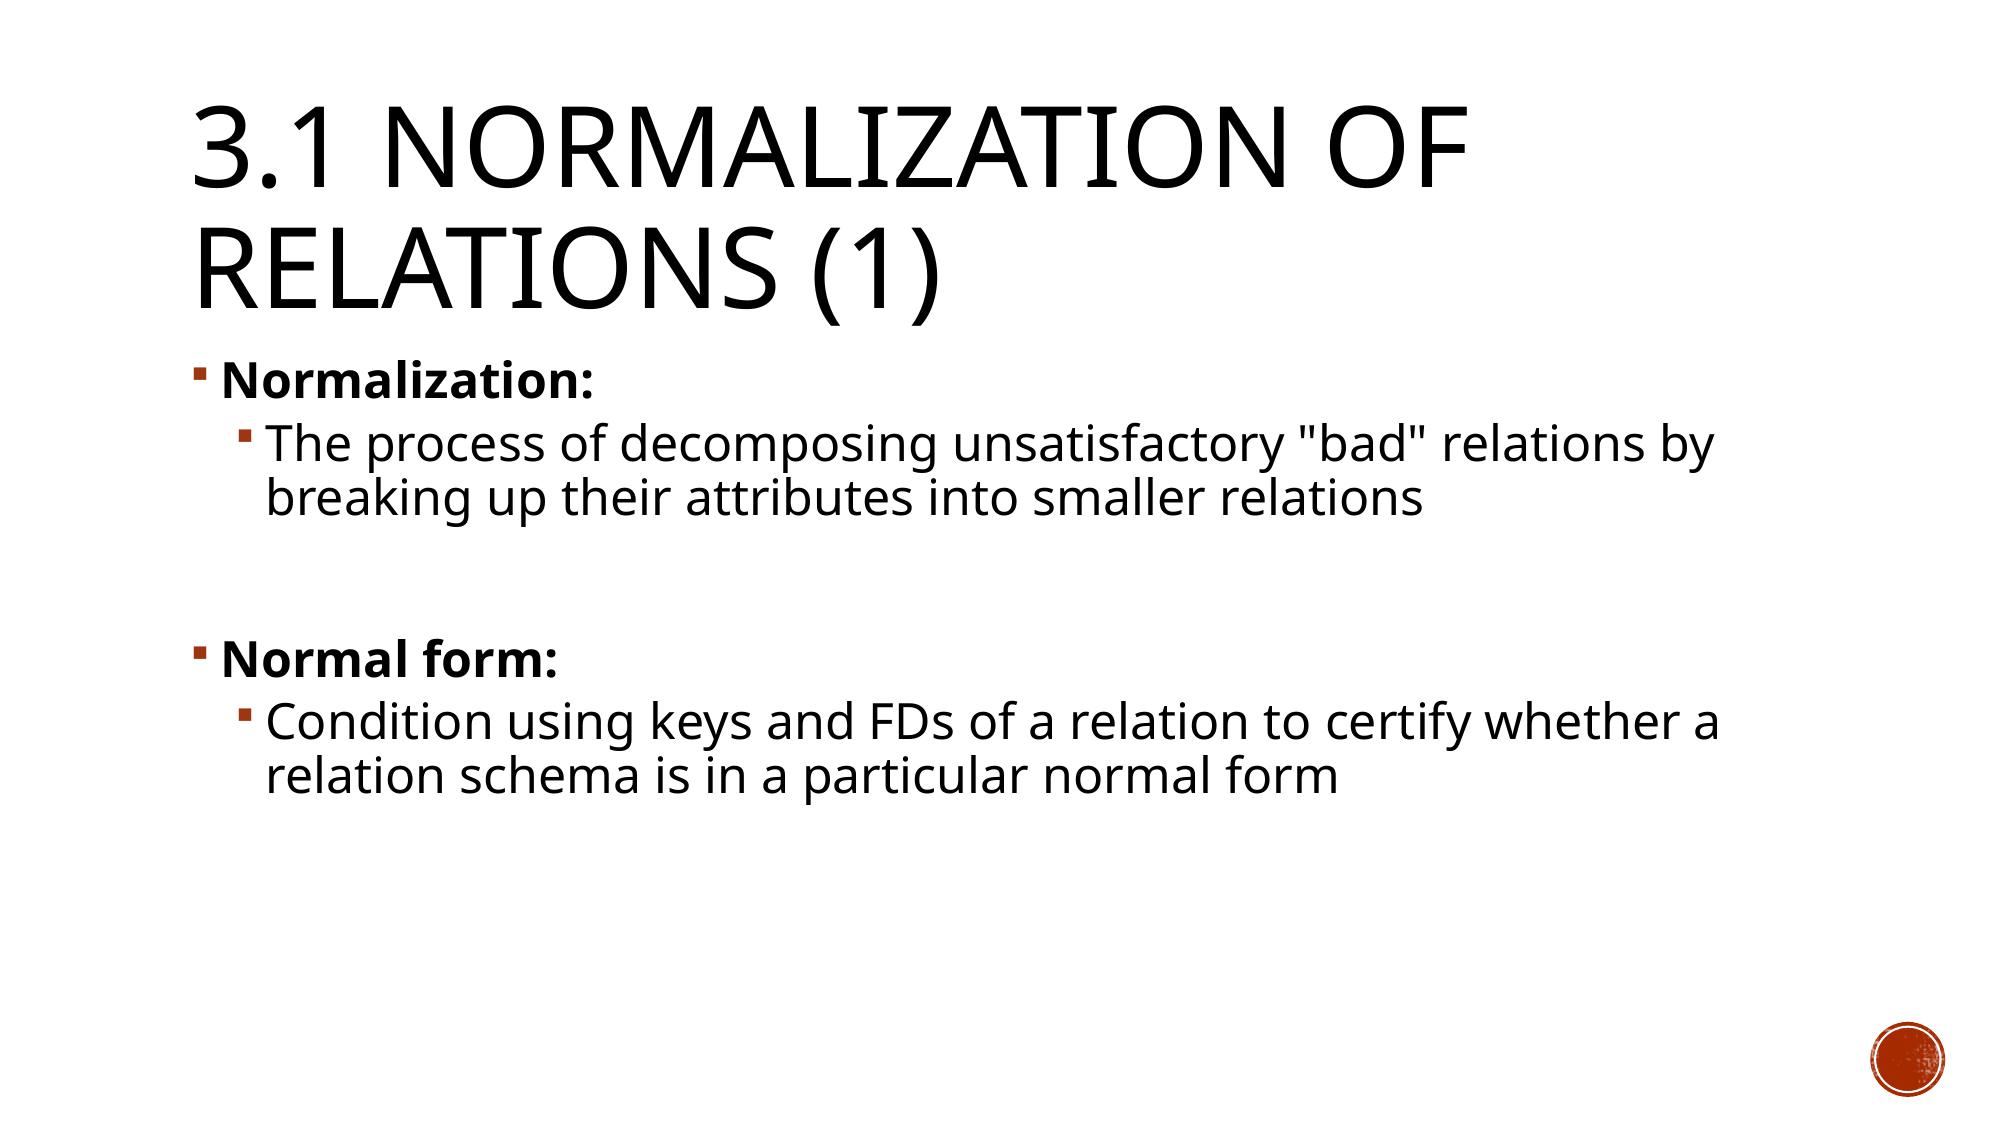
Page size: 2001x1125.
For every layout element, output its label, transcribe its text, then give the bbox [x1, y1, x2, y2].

list Normalization: The process of decomposing unsatisfactory "bad" relations by breaking up their attributes into smaller relations Normal form: Condition using keys and FDs of a relation to certify whether a relation schema is in a particular normal form [175, 348, 1826, 1013]
title 3.1 Normalization of Relations (1) [175, 79, 1826, 344]
